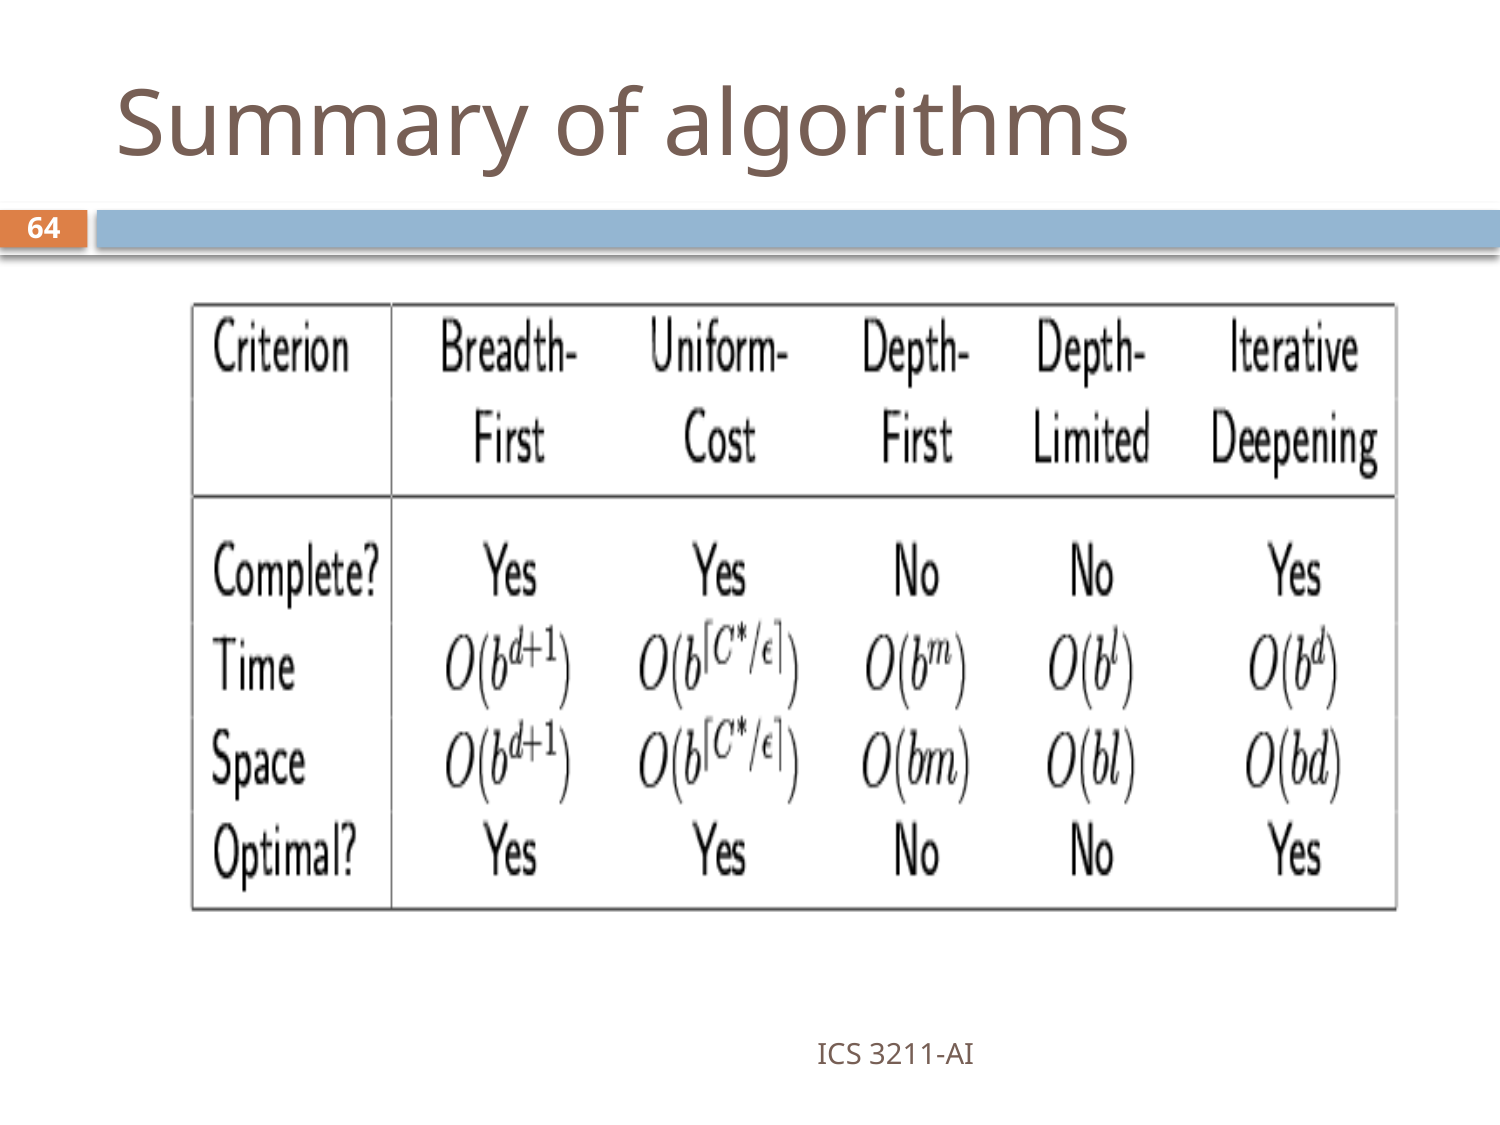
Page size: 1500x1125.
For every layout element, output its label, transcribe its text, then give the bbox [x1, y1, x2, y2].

title Summary of algorithms [100, 37, 1438, 200]
footer ICS 3211-AI [99, 1024, 990, 1085]
picture [187, 274, 1401, 926]
slide_number 64 [0, 208, 88, 249]
